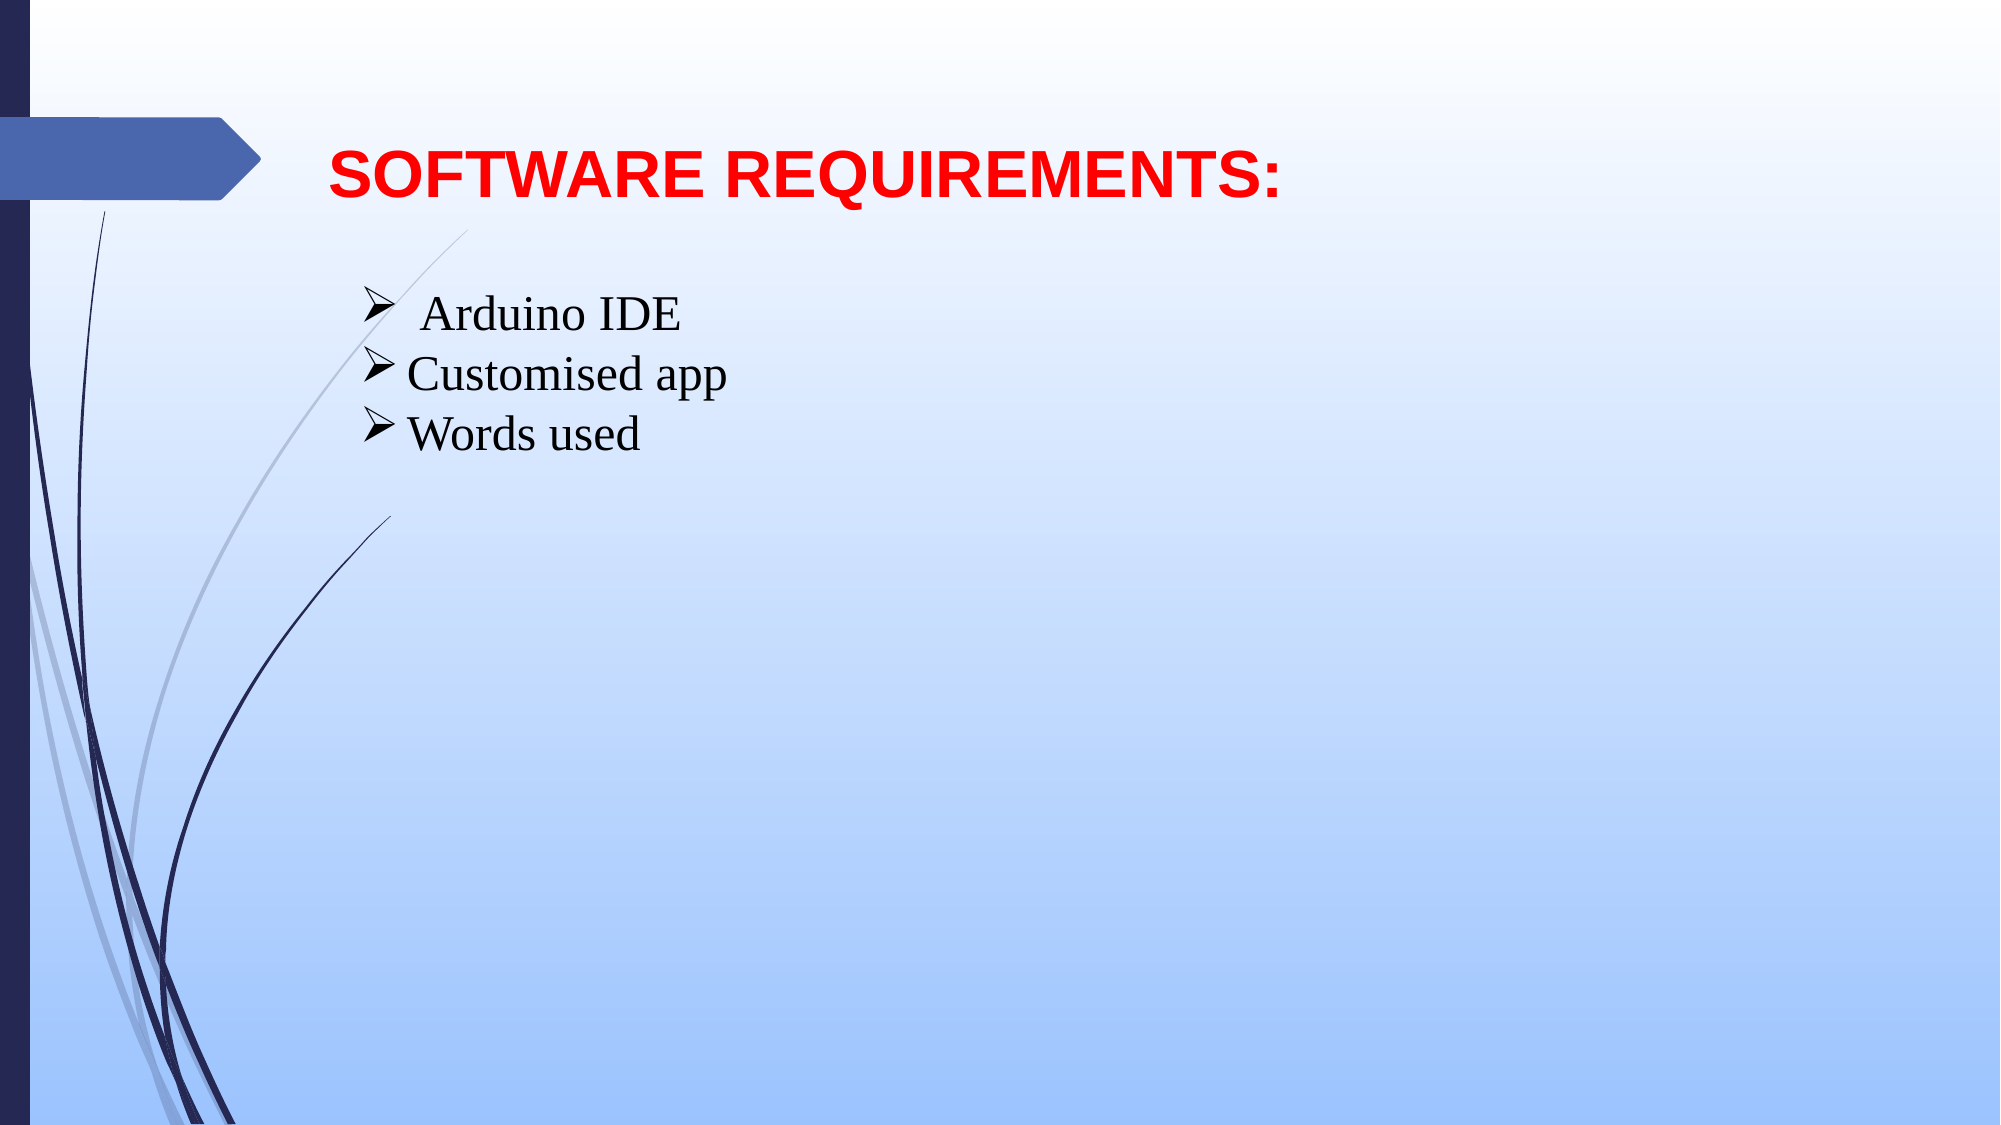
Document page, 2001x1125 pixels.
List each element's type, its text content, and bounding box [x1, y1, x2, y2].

text_box Arduino IDE Customised app Words used [352, 273, 1365, 469]
text_box SOFTWARE REQUIREMENTS: [320, 122, 1562, 218]
